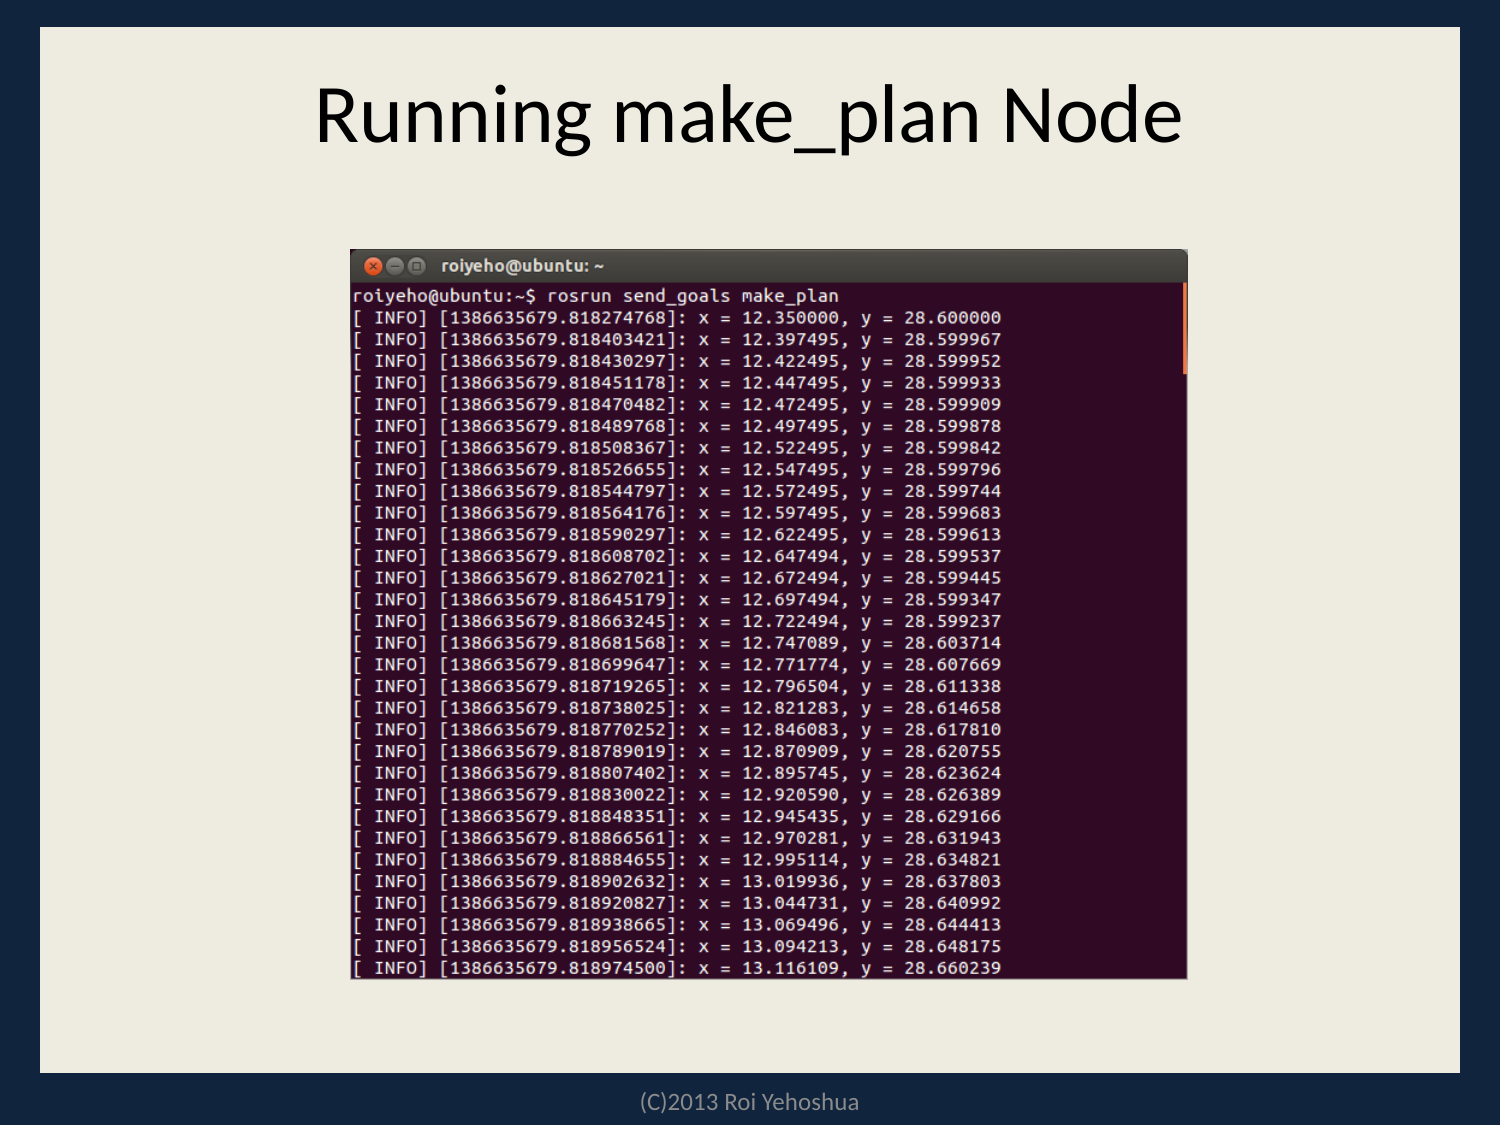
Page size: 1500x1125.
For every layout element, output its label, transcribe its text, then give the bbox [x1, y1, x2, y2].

picture [349, 249, 1188, 980]
title Running make_plan Node [37, 31, 1463, 188]
footer (C)2013 Roi Yehoshua [512, 1074, 988, 1125]
